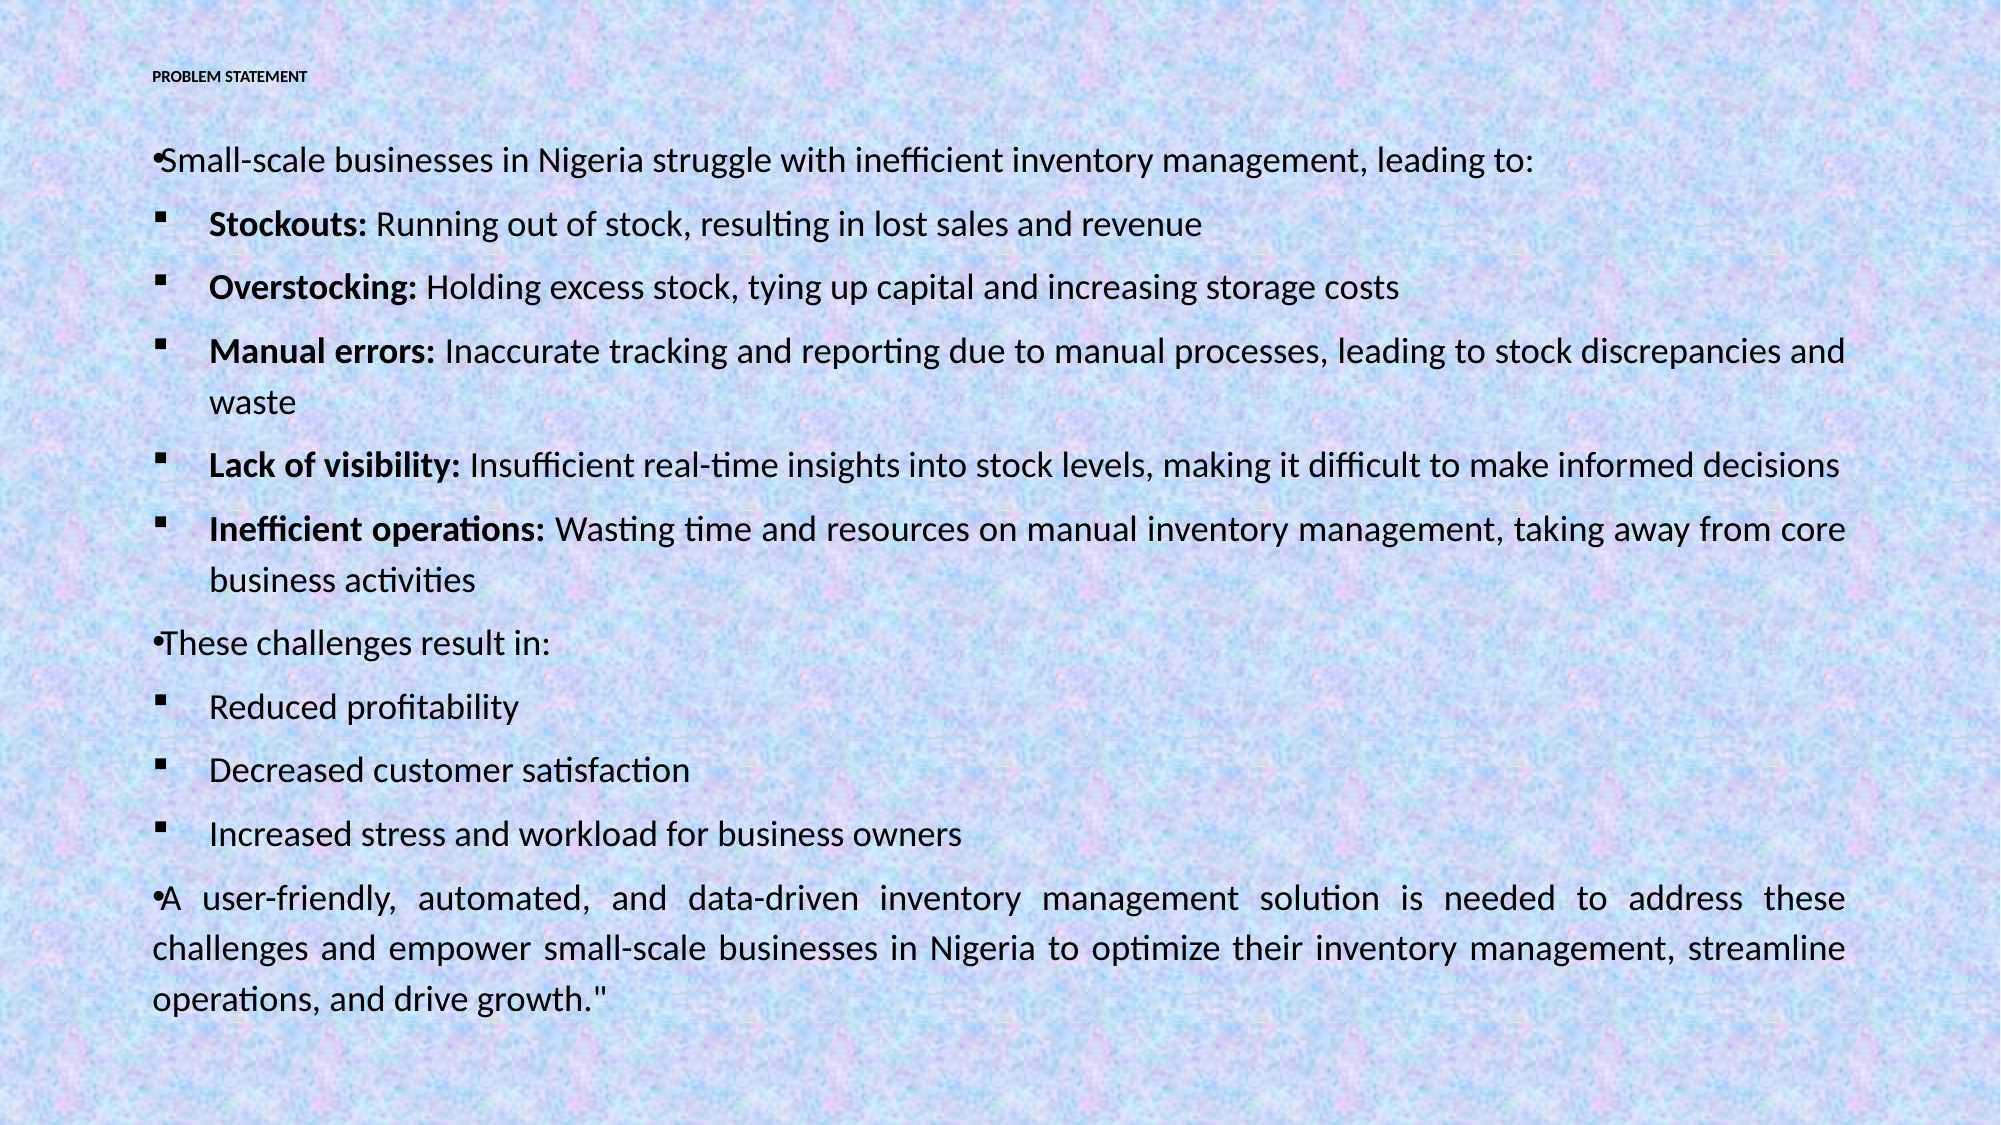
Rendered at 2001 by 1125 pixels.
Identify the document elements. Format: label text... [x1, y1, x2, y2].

list Small-scale businesses in Nigeria struggle with inefficient inventory management, leading to: Stockouts: Running out of stock, resulting in lost sales and revenue Overstocking: Holding excess stock, tying up capital and increasing storage costs Manual errors: Inaccurate tracking and reporting due to manual processes, leading to stock discrepancies and waste Lack of visibility: Insufficient real-time insights into stock levels, making it difficult to make informed decisions Inefficient operations: Wasting time and resources on manual inventory management, taking away from core business activities These challenges result in: Reduced profitability Decreased customer satisfaction Increased stress and workload for business owners A user-friendly, automated, and data-driven inventory management solution is needed to address these challenges and empower small-scale businesses in Nigeria to optimize their inventory management, streamline operations, and drive growth." [137, 121, 1863, 1088]
picture [0, 0, 2001, 1125]
title PROBLEM STATEMENT [137, 59, 966, 121]
